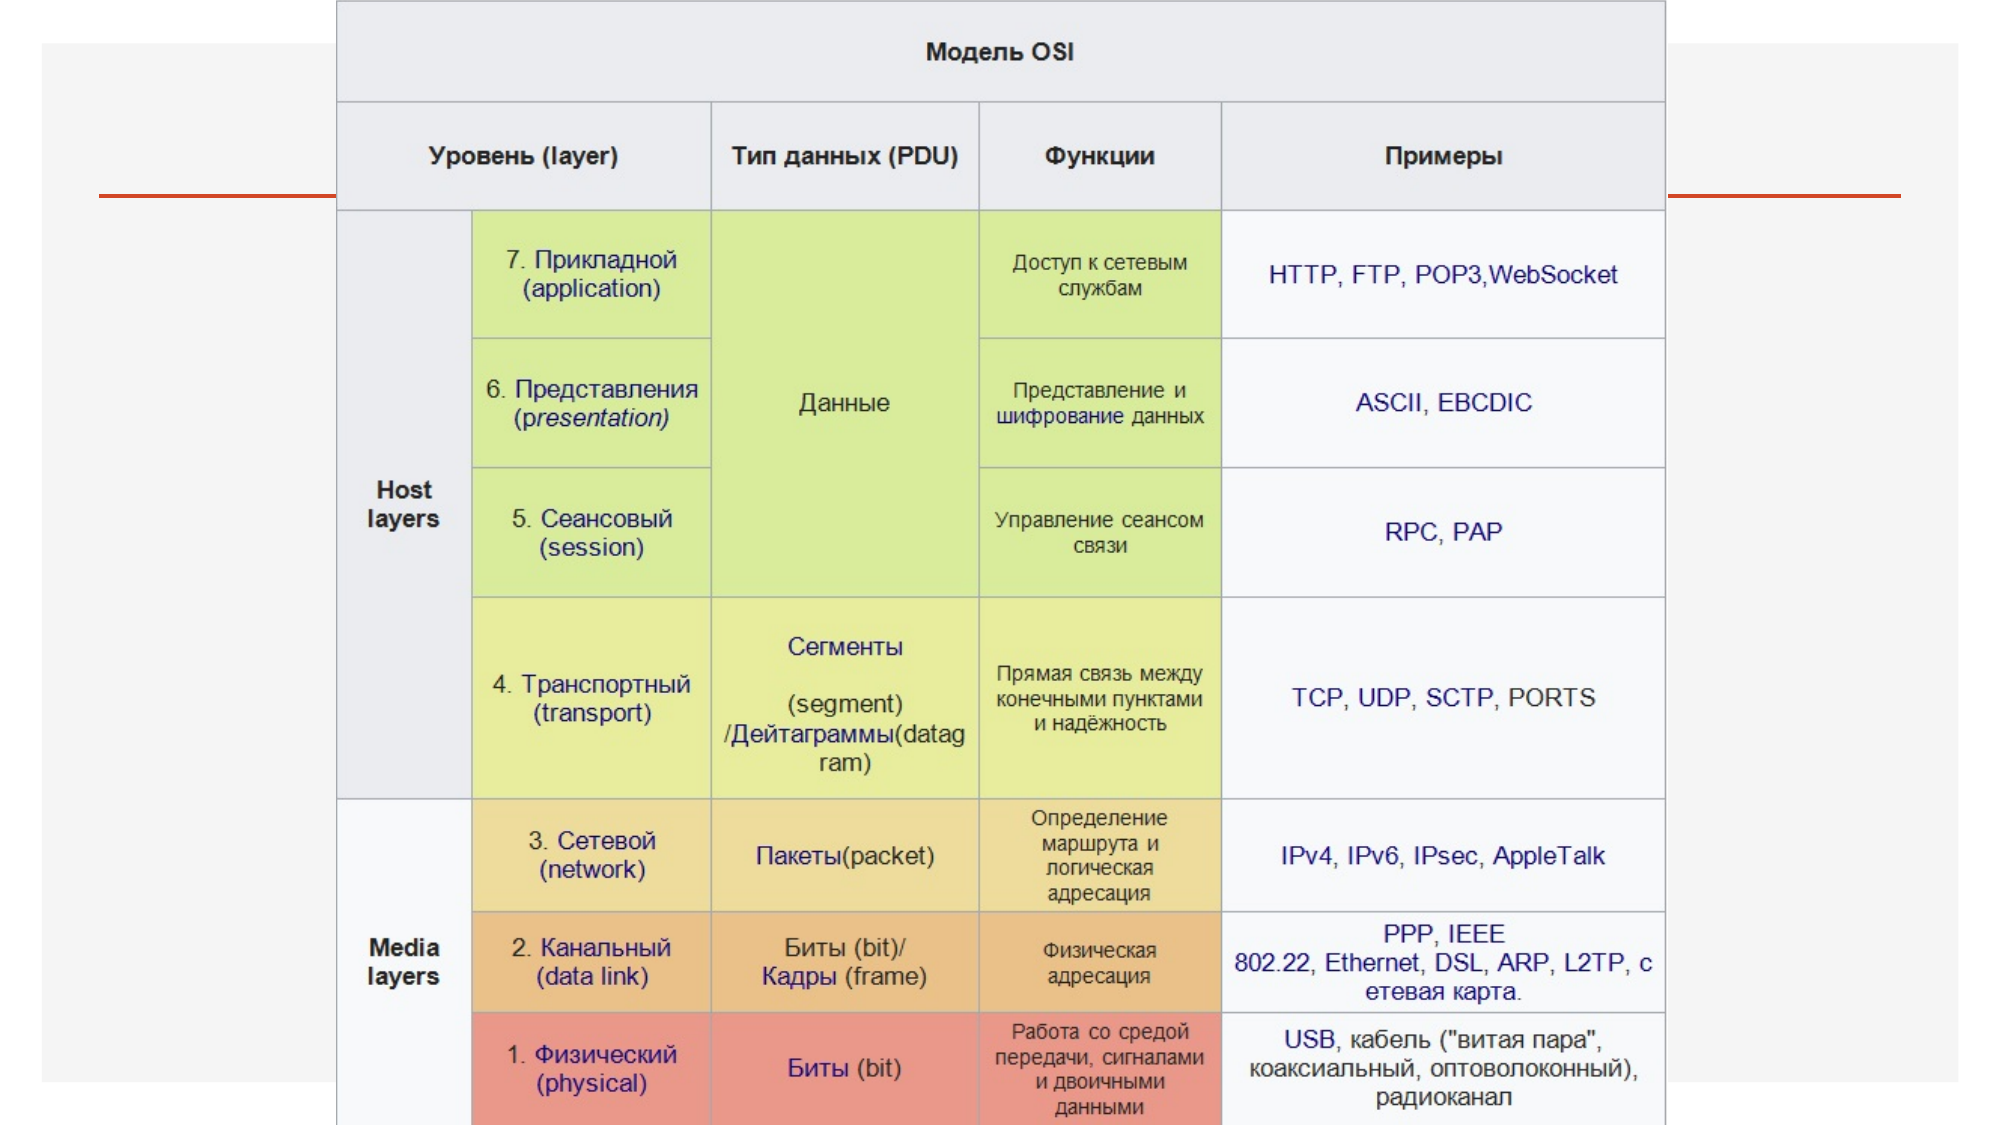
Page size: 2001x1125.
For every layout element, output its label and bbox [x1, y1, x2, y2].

picture [336, 0, 1668, 1125]
